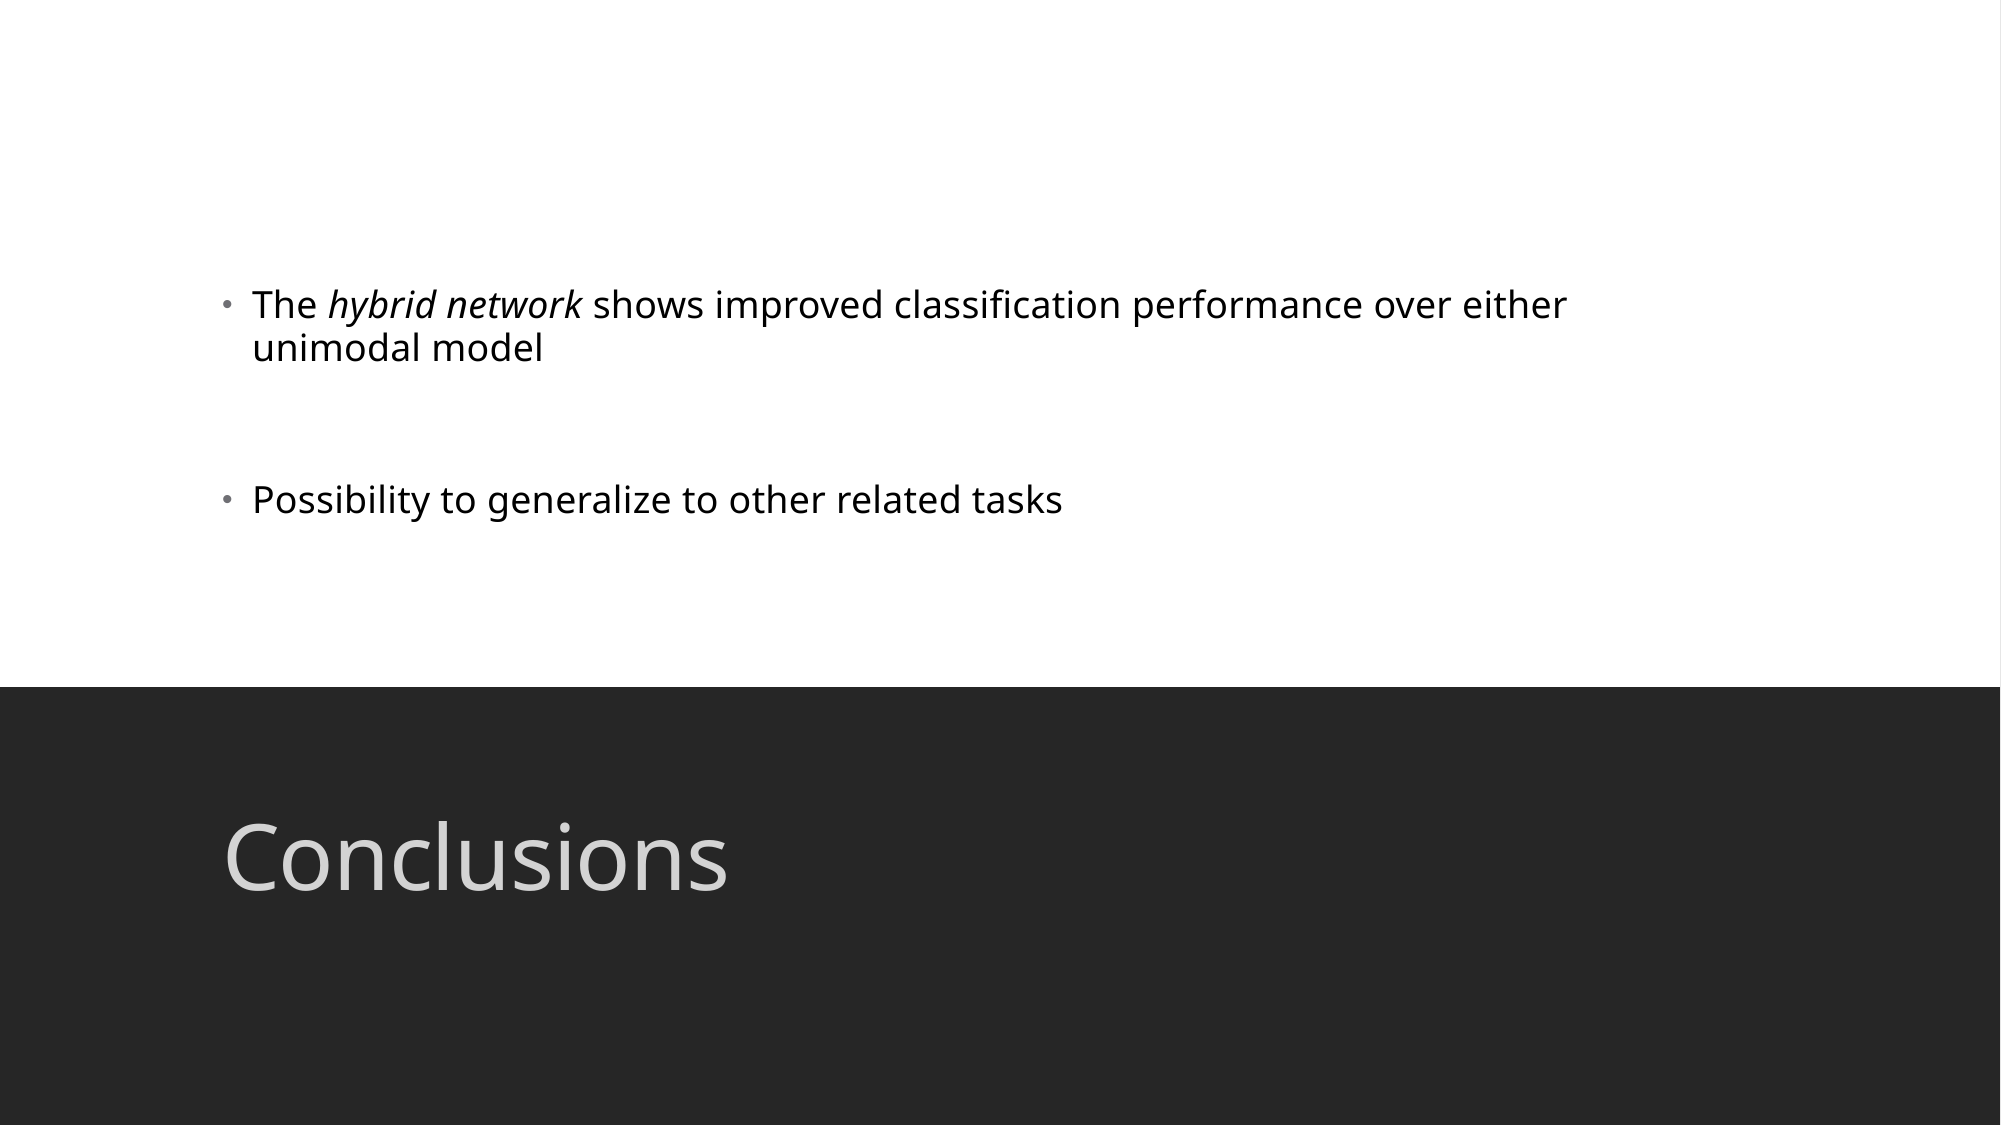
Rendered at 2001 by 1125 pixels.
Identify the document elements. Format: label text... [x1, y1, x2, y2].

text_box [0, 686, 2000, 1125]
text_box [0, 0, 2000, 686]
list The hybrid network shows improved classification performance over either unimodal model Possibility to generalize to other related tasks [206, 114, 1617, 614]
title Conclusions [206, 730, 1797, 993]
